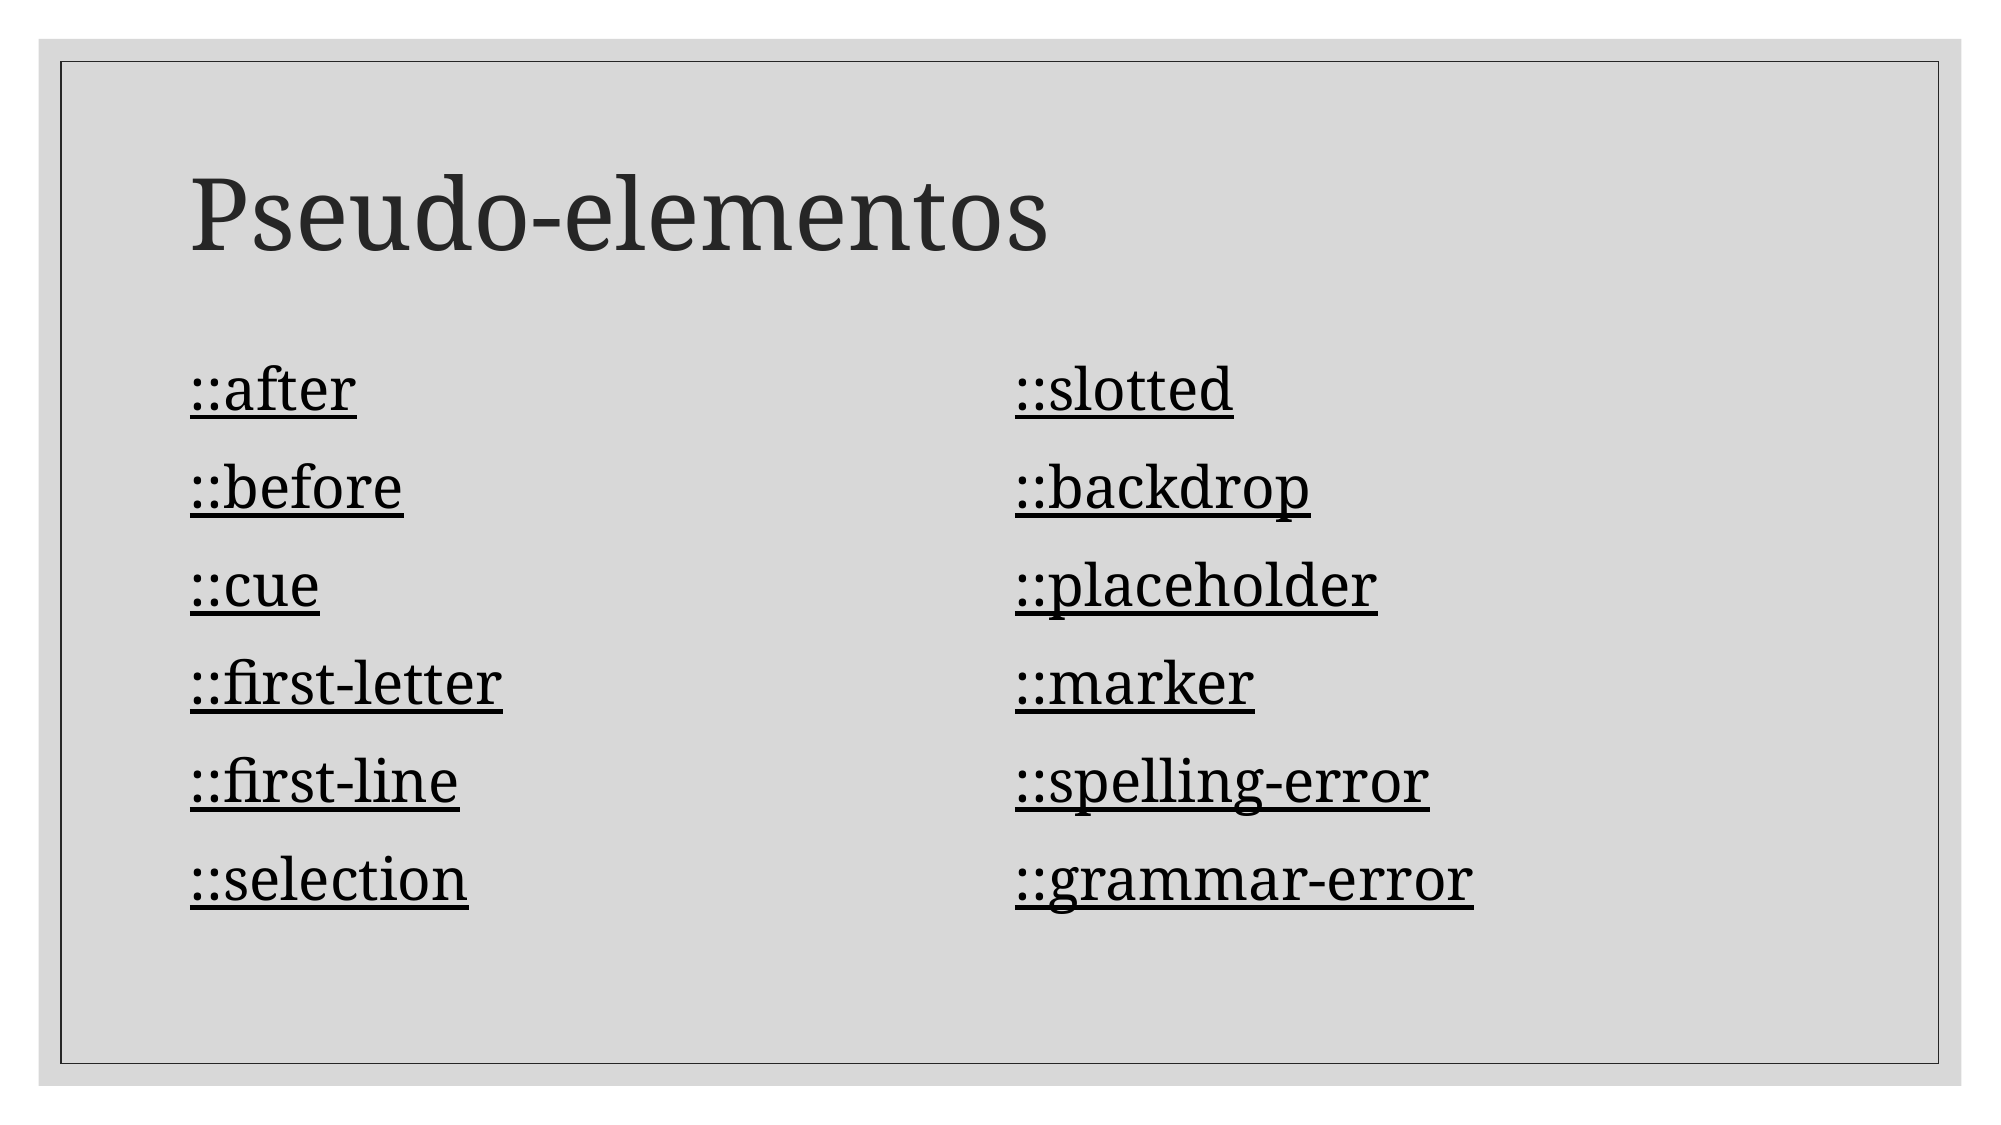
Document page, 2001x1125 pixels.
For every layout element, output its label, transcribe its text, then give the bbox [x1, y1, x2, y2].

title Pseudo-elementos [174, 105, 1825, 331]
list ::after ::before ::cue ::first-letter ::first-line ::selection [174, 345, 999, 1020]
text_box ::slotted ::backdrop ::placeholder ::marker ::spelling-error ::grammar-error [999, 345, 1850, 1020]
